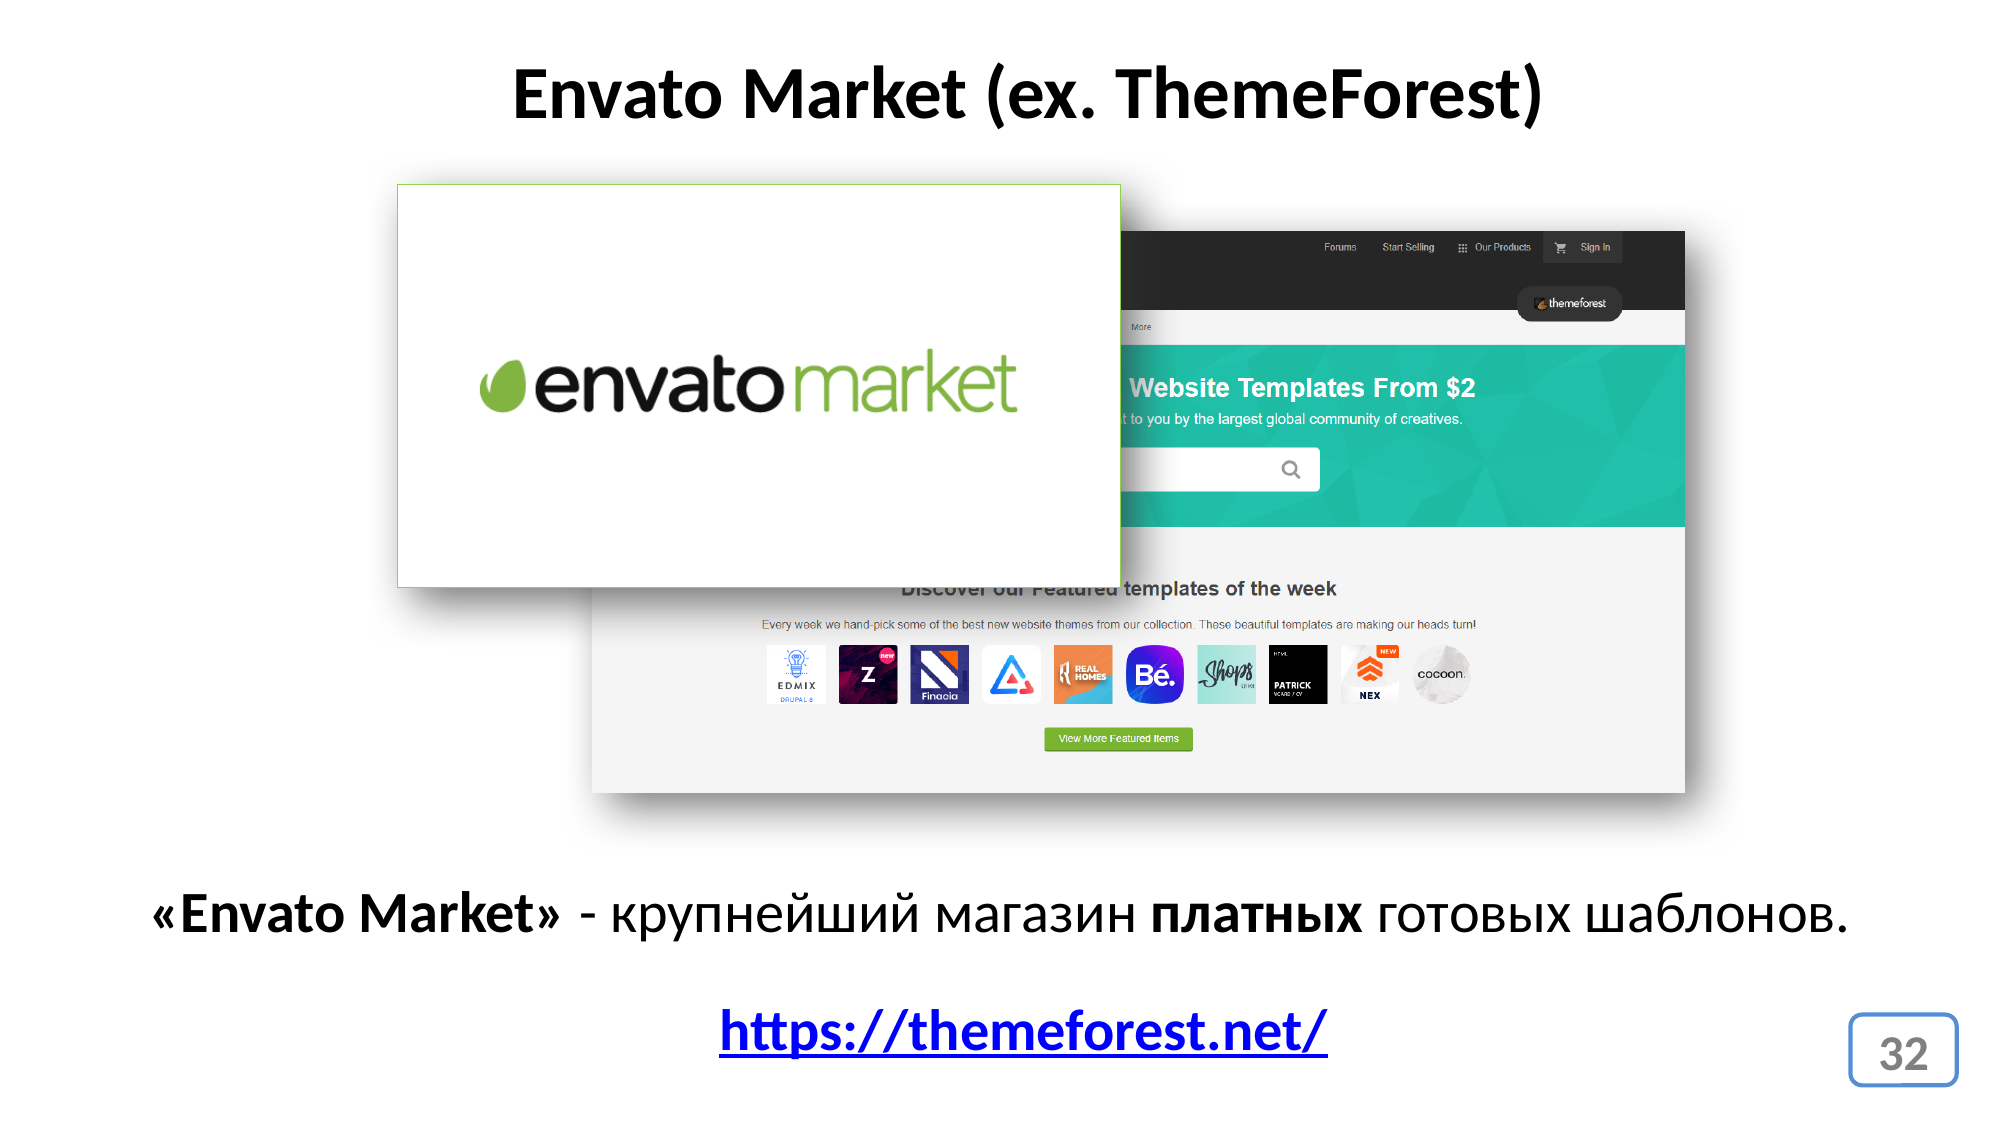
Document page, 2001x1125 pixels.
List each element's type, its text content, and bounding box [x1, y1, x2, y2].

text_box 32 [1848, 1012, 1959, 1088]
text_box Envato Market (ex. ThemeForest) [497, 35, 1578, 141]
picture [397, 184, 1685, 793]
text_box «Envato Market» - крупнейший магазин платных готовых шаблонов. [0, 866, 2000, 952]
text_box https://themeforest.net/ [704, 984, 1343, 1070]
